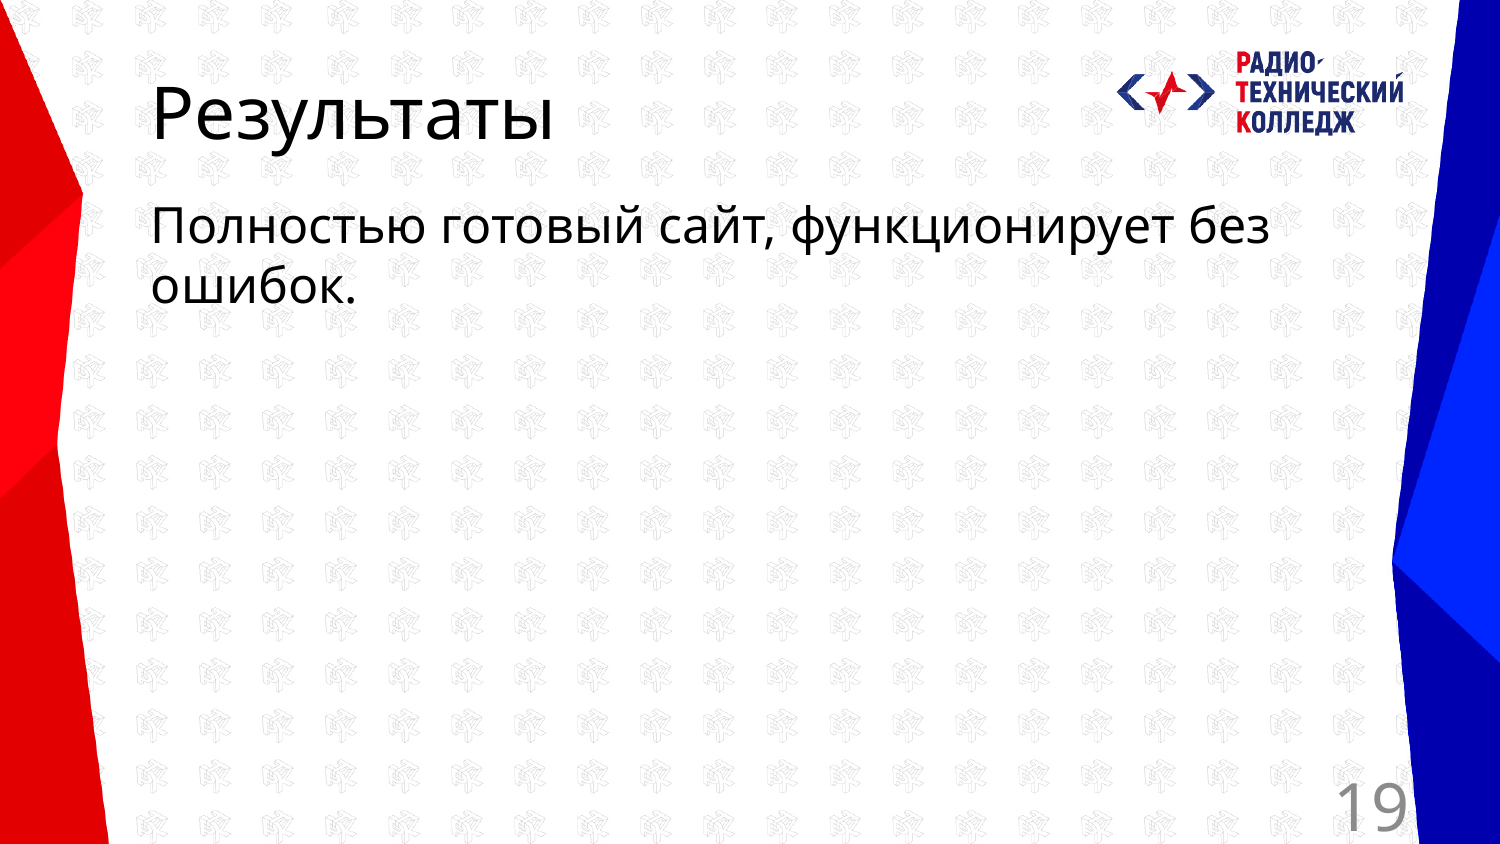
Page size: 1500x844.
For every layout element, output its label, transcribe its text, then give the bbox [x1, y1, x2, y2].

title Результаты [135, 59, 1474, 162]
slide_number 19 [1074, 782, 1425, 827]
picture [0, 0, 1500, 844]
list Полностью готовый сайт, функционирует без ошибок. [135, 185, 1376, 740]
